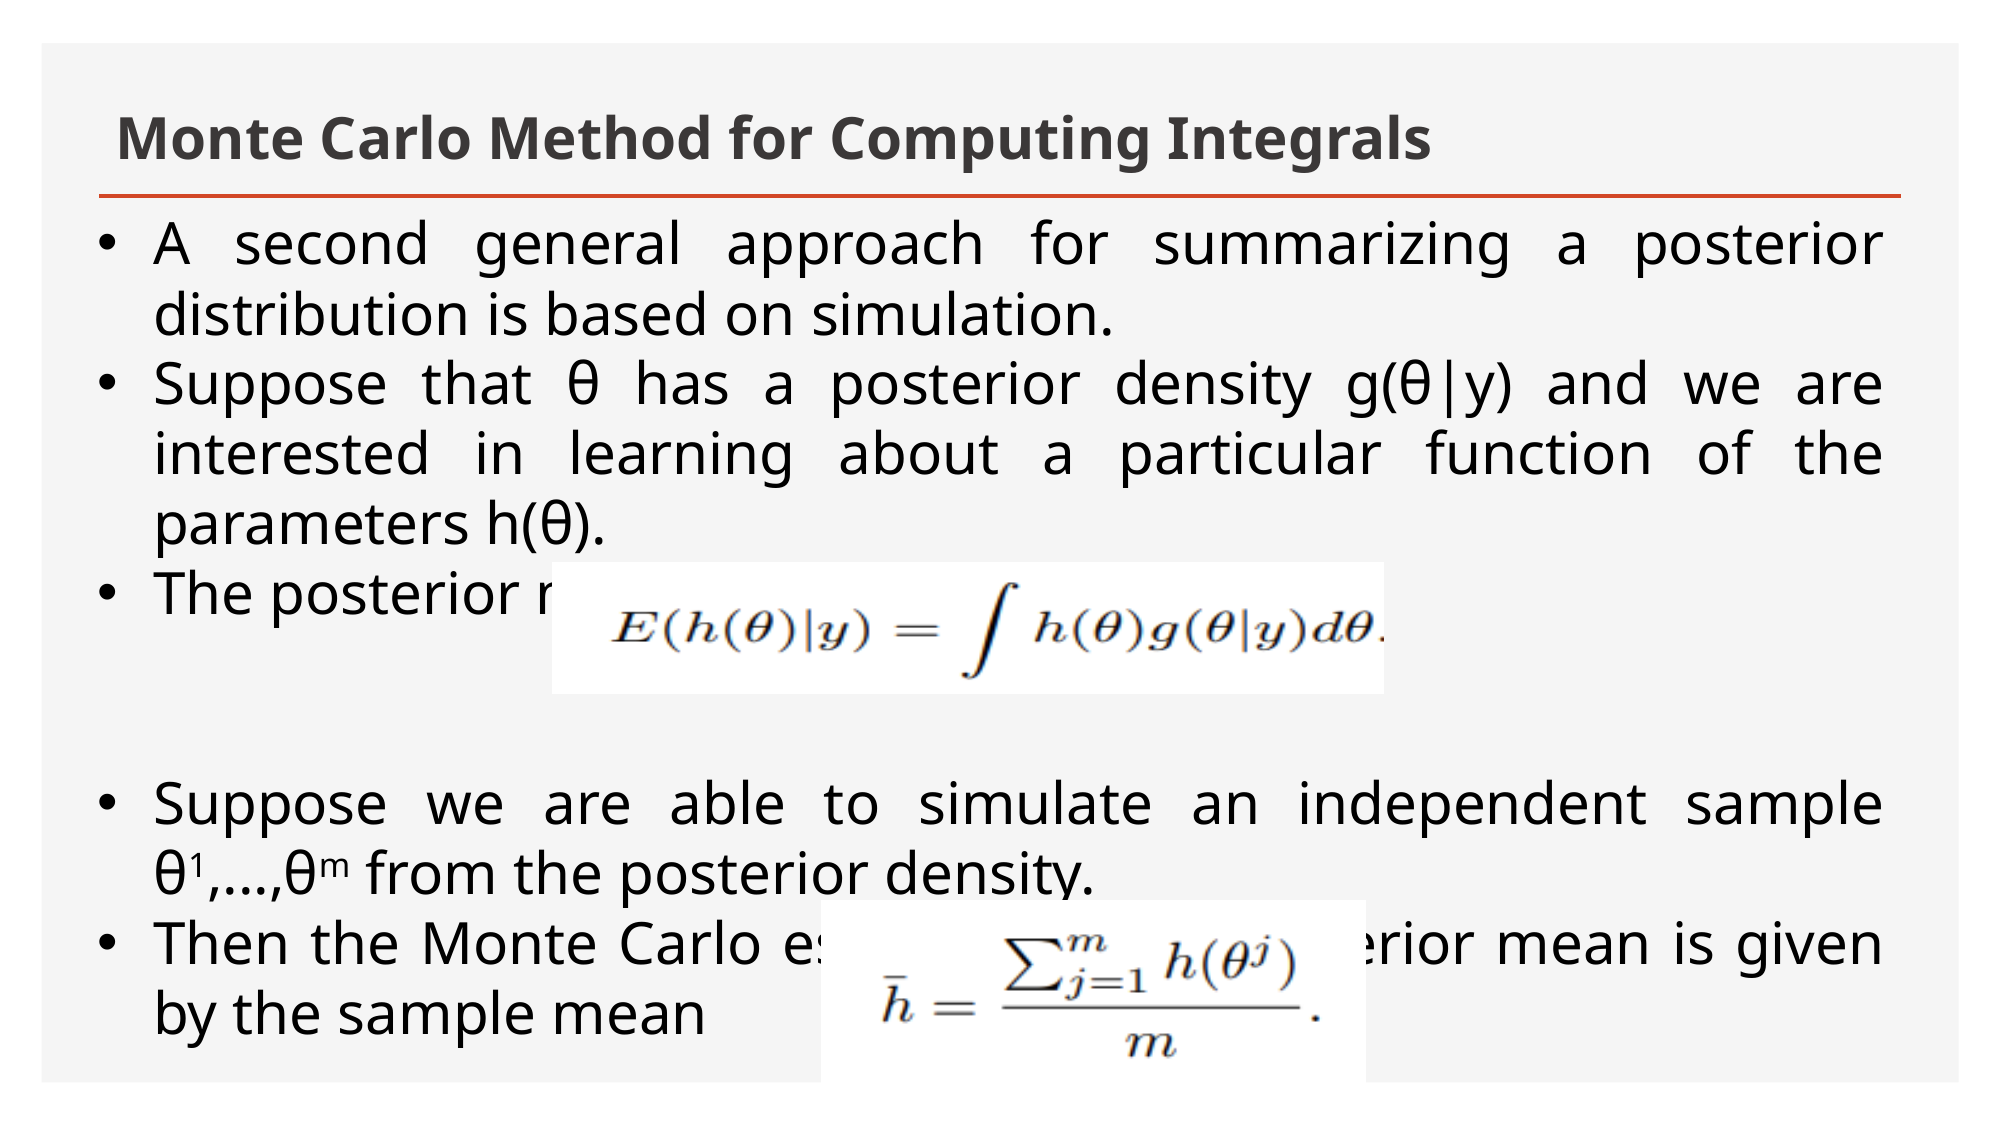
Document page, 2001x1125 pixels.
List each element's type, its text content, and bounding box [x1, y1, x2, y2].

picture [552, 562, 1384, 694]
picture [821, 900, 1366, 1090]
text_box A second general approach for summarizing a posterior distribution is based on simulation. Suppose that θ has a posterior density g(θ|y) and we are interested in learning about a particular function of the parameters h(θ). The posterior mean of h(θ) is given by, Suppose we are able to simulate an independent sample θ1,...,θm from the posterior density. Then the Monte Carlo estimate at the posterior mean is given by the sample mean [82, 199, 1900, 1125]
title Monte Carlo Method for Computing Integrals [85, 73, 1699, 179]
